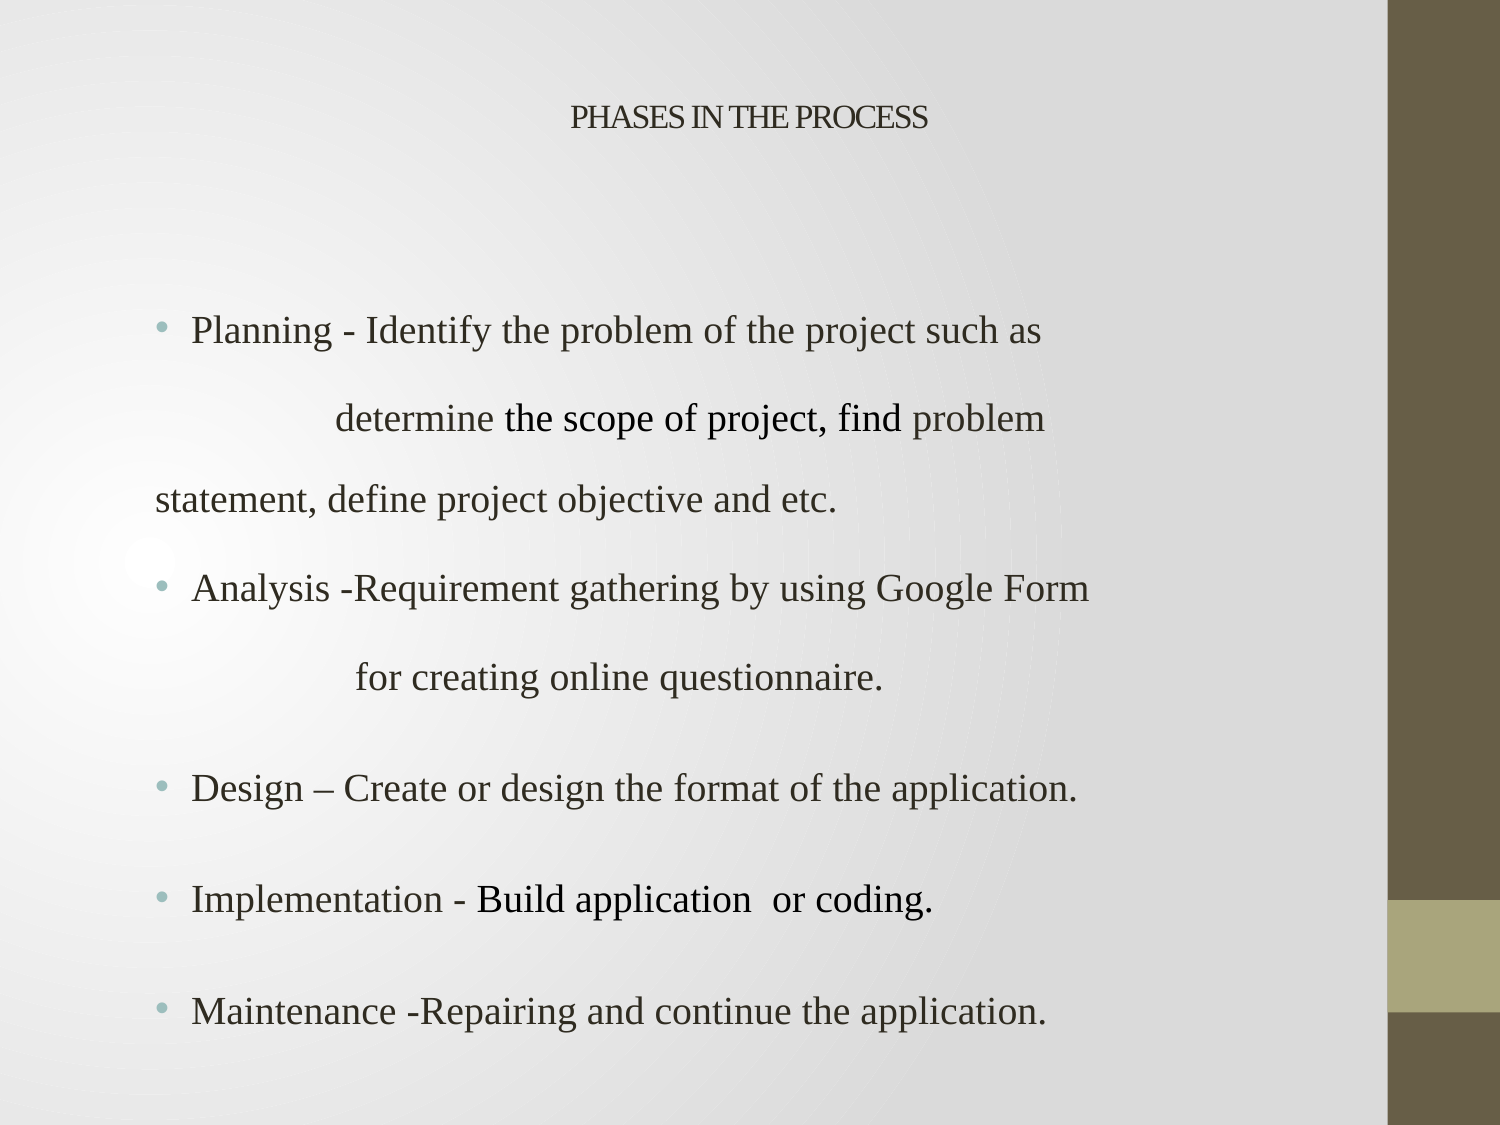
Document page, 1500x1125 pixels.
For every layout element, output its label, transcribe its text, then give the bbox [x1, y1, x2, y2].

title PHASES IN THE PROCESS [75, 45, 1425, 185]
list Planning - Identify the problem of the project such as determine the scope of project, find problem statement, define project objective and etc. Analysis -Requirement gathering by using Google Form for creating online questionnaire. Design – Create or design the format of the application. Implementation - Build application or coding. Maintenance -Repairing and continue the application. [75, 262, 1325, 1050]
